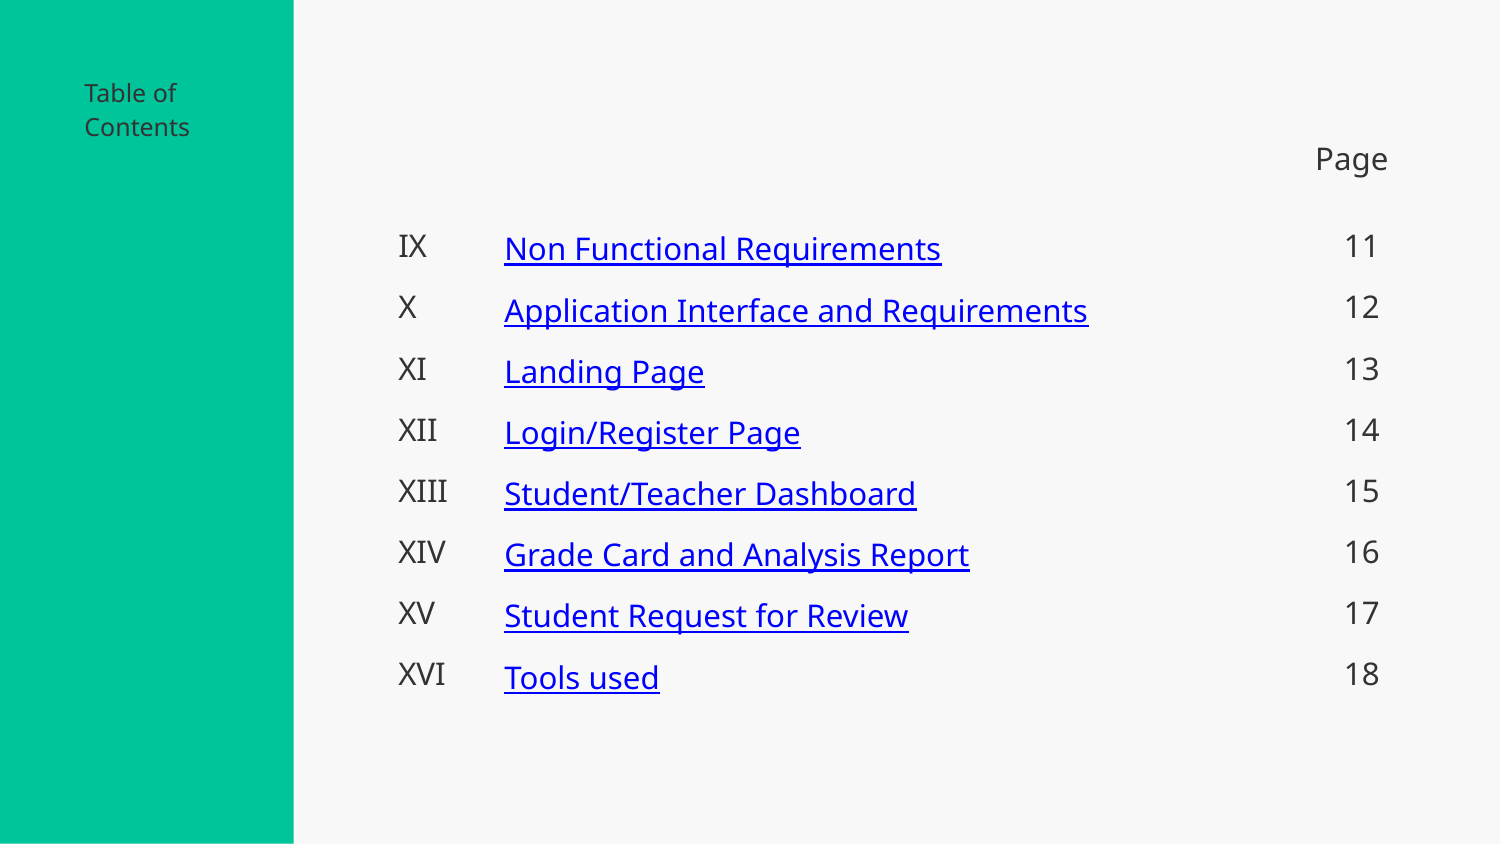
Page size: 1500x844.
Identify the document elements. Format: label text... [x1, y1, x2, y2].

text_box Landing Page [504, 334, 1200, 395]
text_box XIII [398, 448, 455, 509]
text_box 12 [1323, 265, 1380, 325]
text_box Student Request for Review [504, 571, 1200, 632]
text_box XV [398, 571, 455, 631]
text_box 15 [1323, 448, 1380, 509]
text_box 16 [1323, 509, 1380, 570]
text_box XI [398, 326, 455, 387]
text_box Page [1290, 116, 1414, 177]
text_box 14 [1323, 387, 1380, 448]
text_box Tools used [504, 632, 1200, 701]
text_box Grade Card and Analysis Report [504, 509, 1200, 571]
text_box XII [398, 387, 455, 448]
text_box XVI [398, 632, 455, 693]
text_box 17 [1323, 571, 1380, 631]
text_box Student/Teacher Dashboard [504, 448, 1200, 509]
text_box 11 [1323, 203, 1380, 264]
text_box IX [398, 203, 455, 264]
text_box Table of Contents [84, 72, 294, 142]
text_box 18 [1323, 632, 1380, 693]
text_box XIV [398, 509, 455, 570]
text_box Application Interface and Requirements [504, 265, 1200, 334]
text_box Non Functional Requirements [504, 203, 1200, 265]
text_box Login/Register Page [504, 395, 1200, 448]
text_box 13 [1323, 326, 1380, 387]
text_box [0, 0, 294, 844]
text_box X [398, 265, 455, 325]
